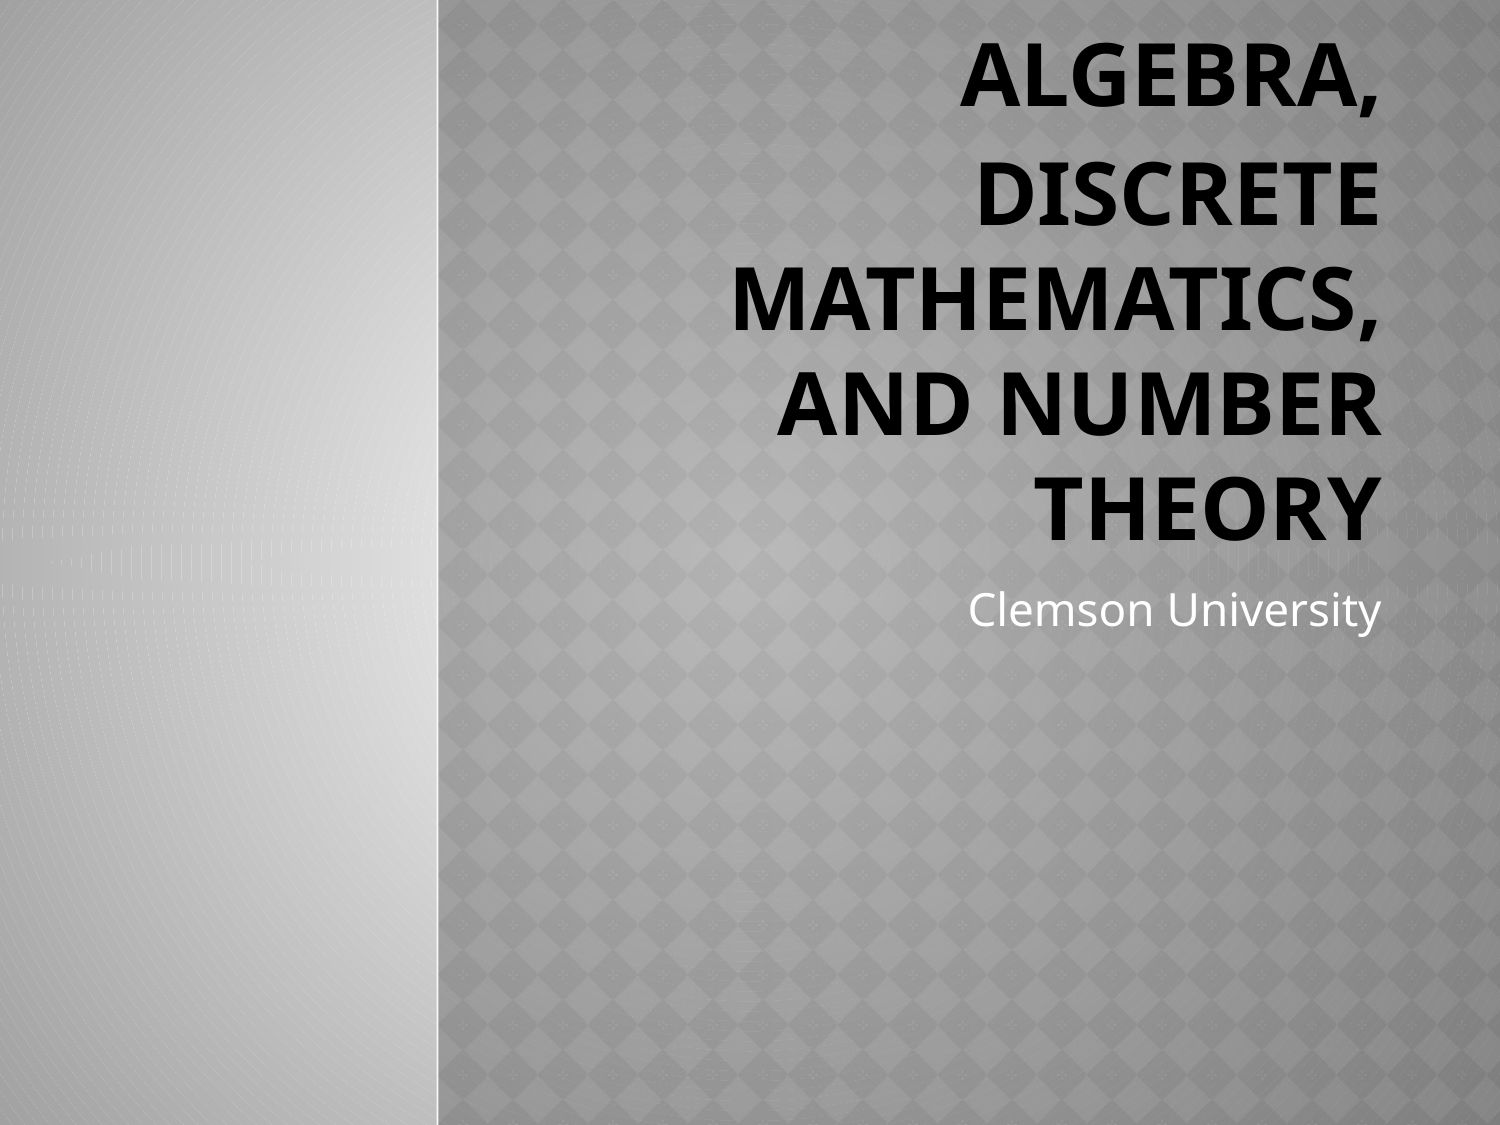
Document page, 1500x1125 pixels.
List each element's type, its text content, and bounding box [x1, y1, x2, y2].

subtitle Clemson University [550, 580, 1390, 762]
title Algebra, Discrete Mathematics, and number theory [552, 87, 1390, 558]
